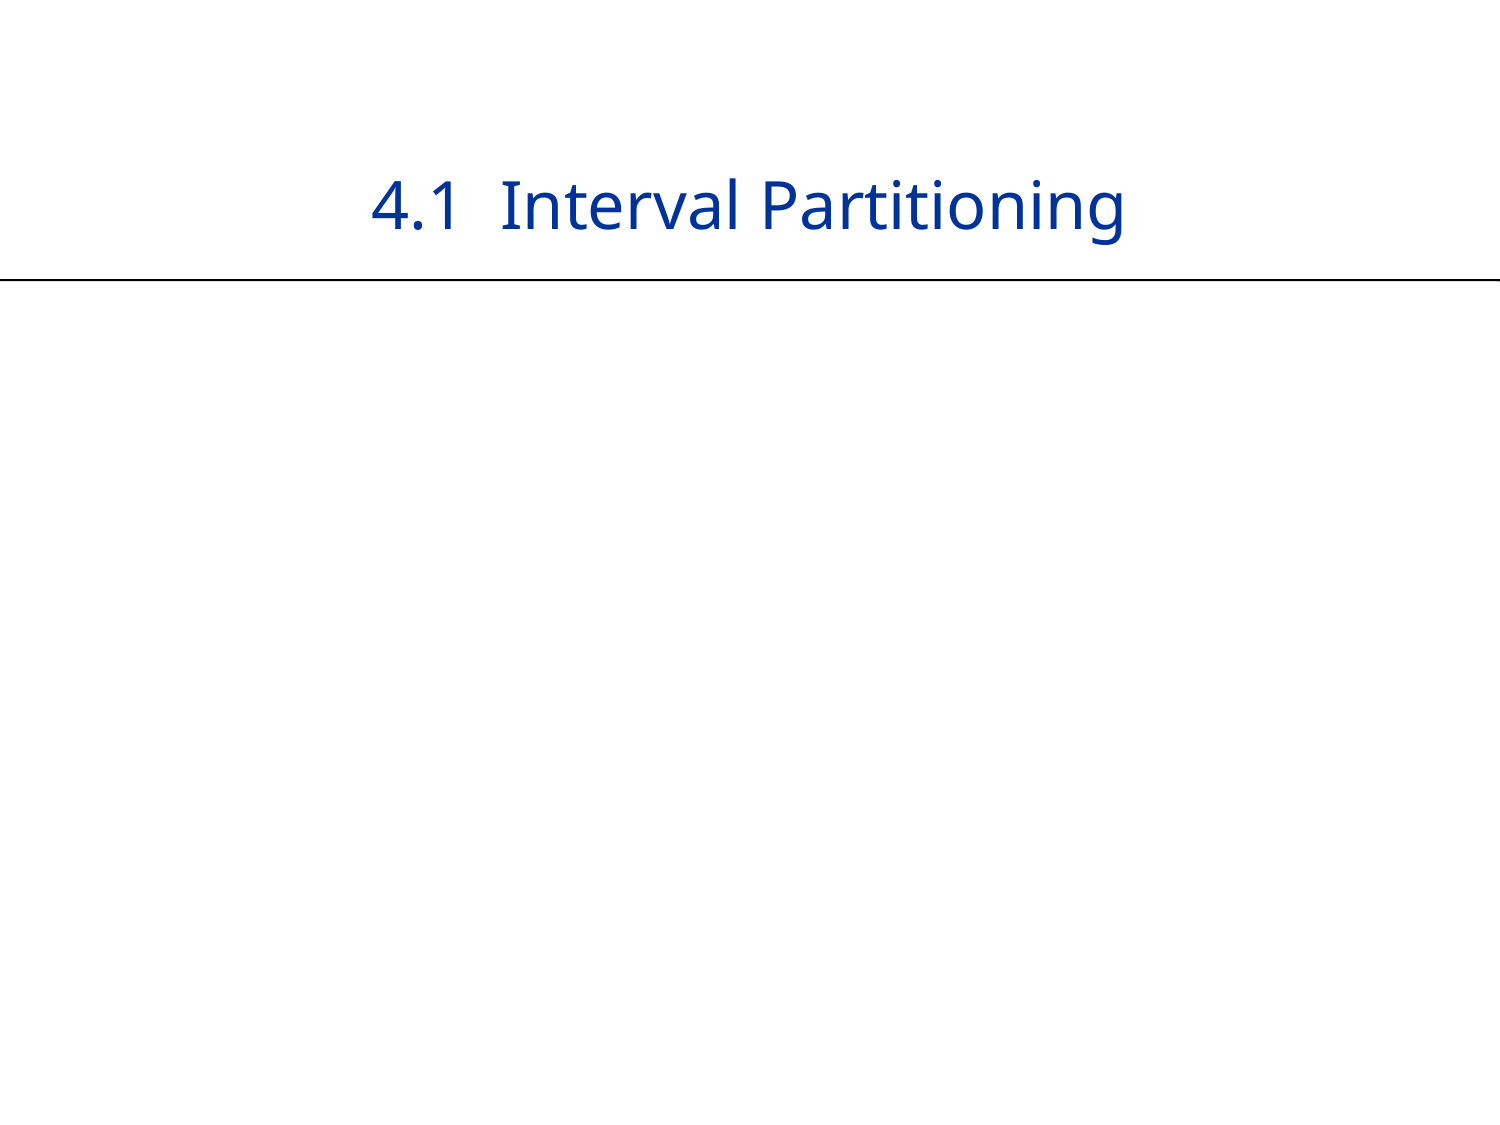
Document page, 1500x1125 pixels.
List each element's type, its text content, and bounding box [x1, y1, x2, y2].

title 4.1 Interval Partitioning [0, 0, 1500, 250]
